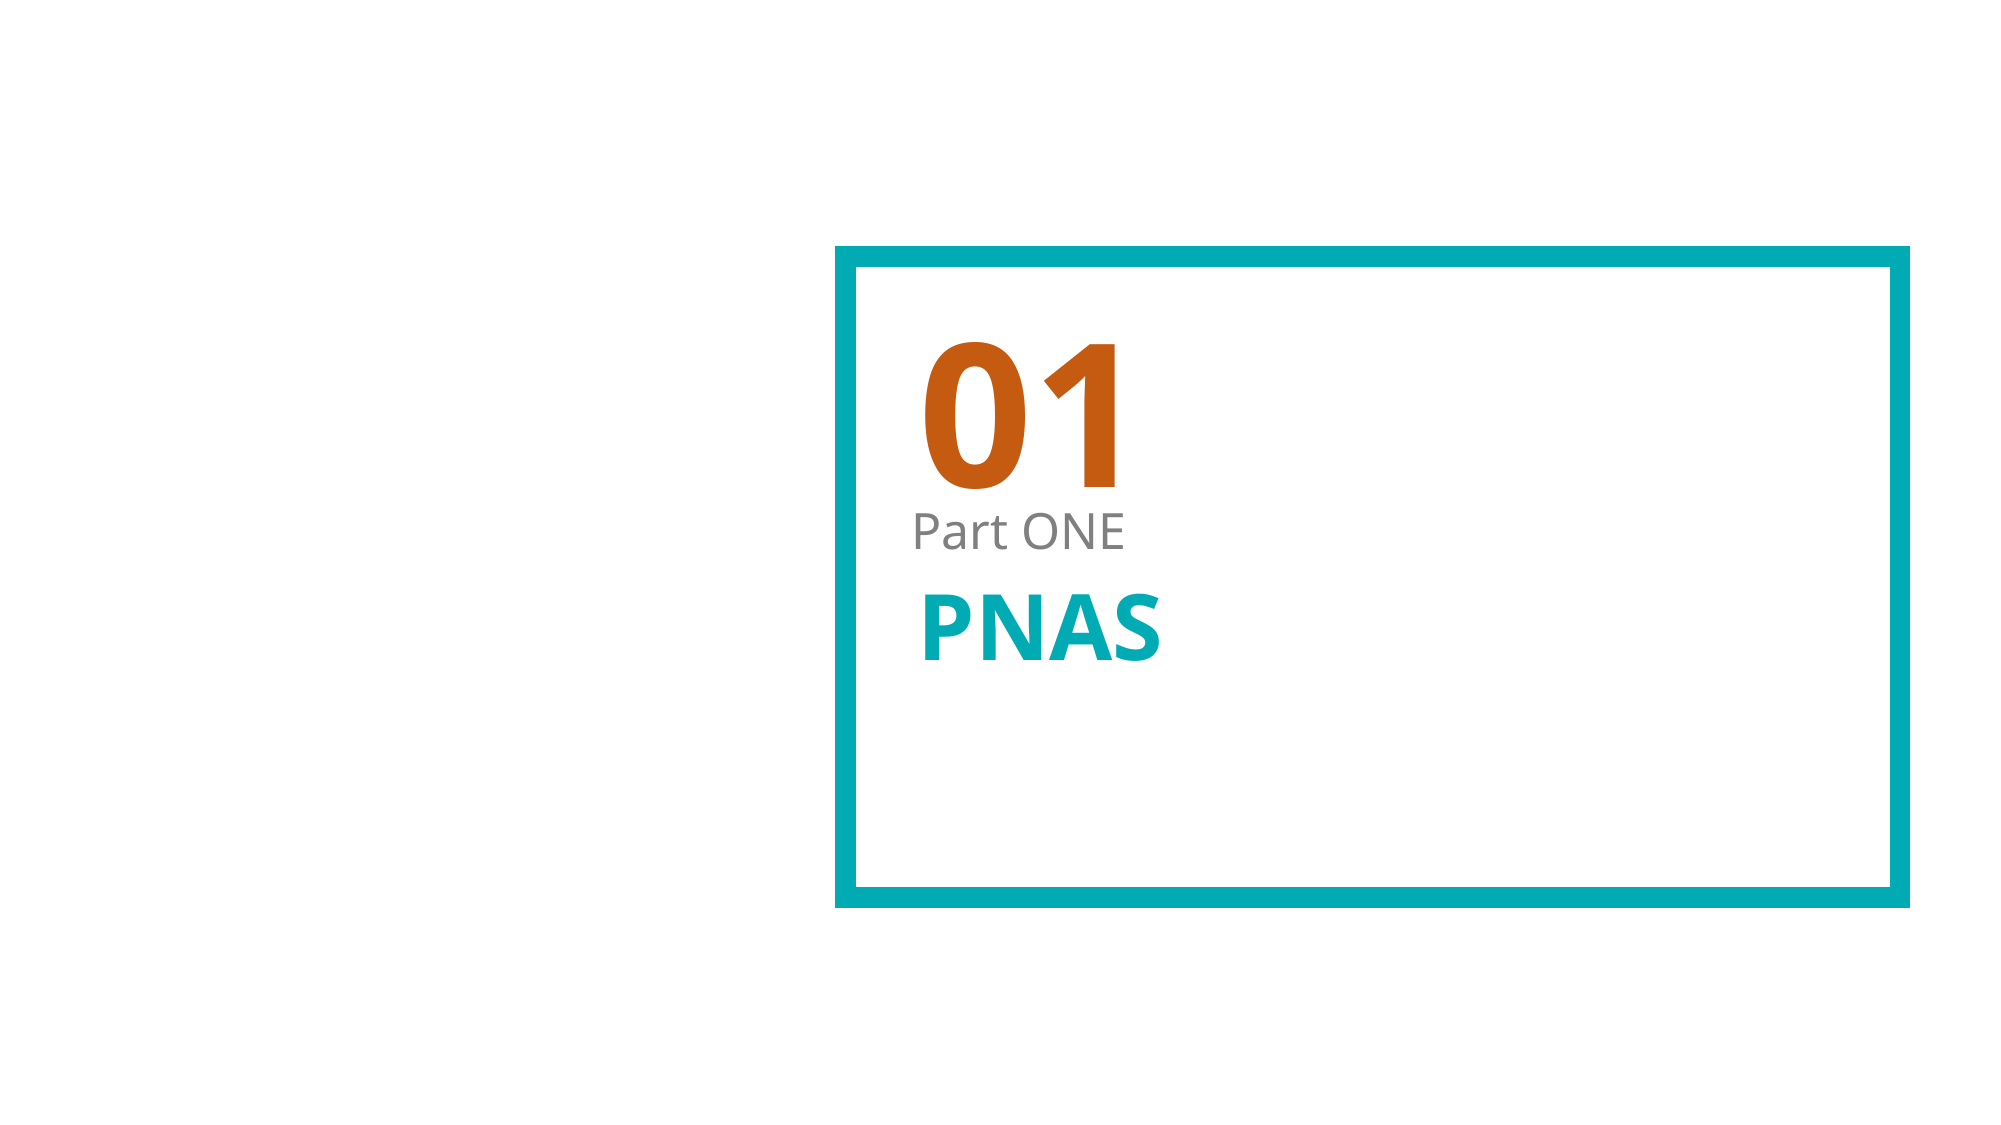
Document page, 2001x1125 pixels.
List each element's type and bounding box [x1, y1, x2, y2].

text_box [845, 255, 1901, 899]
